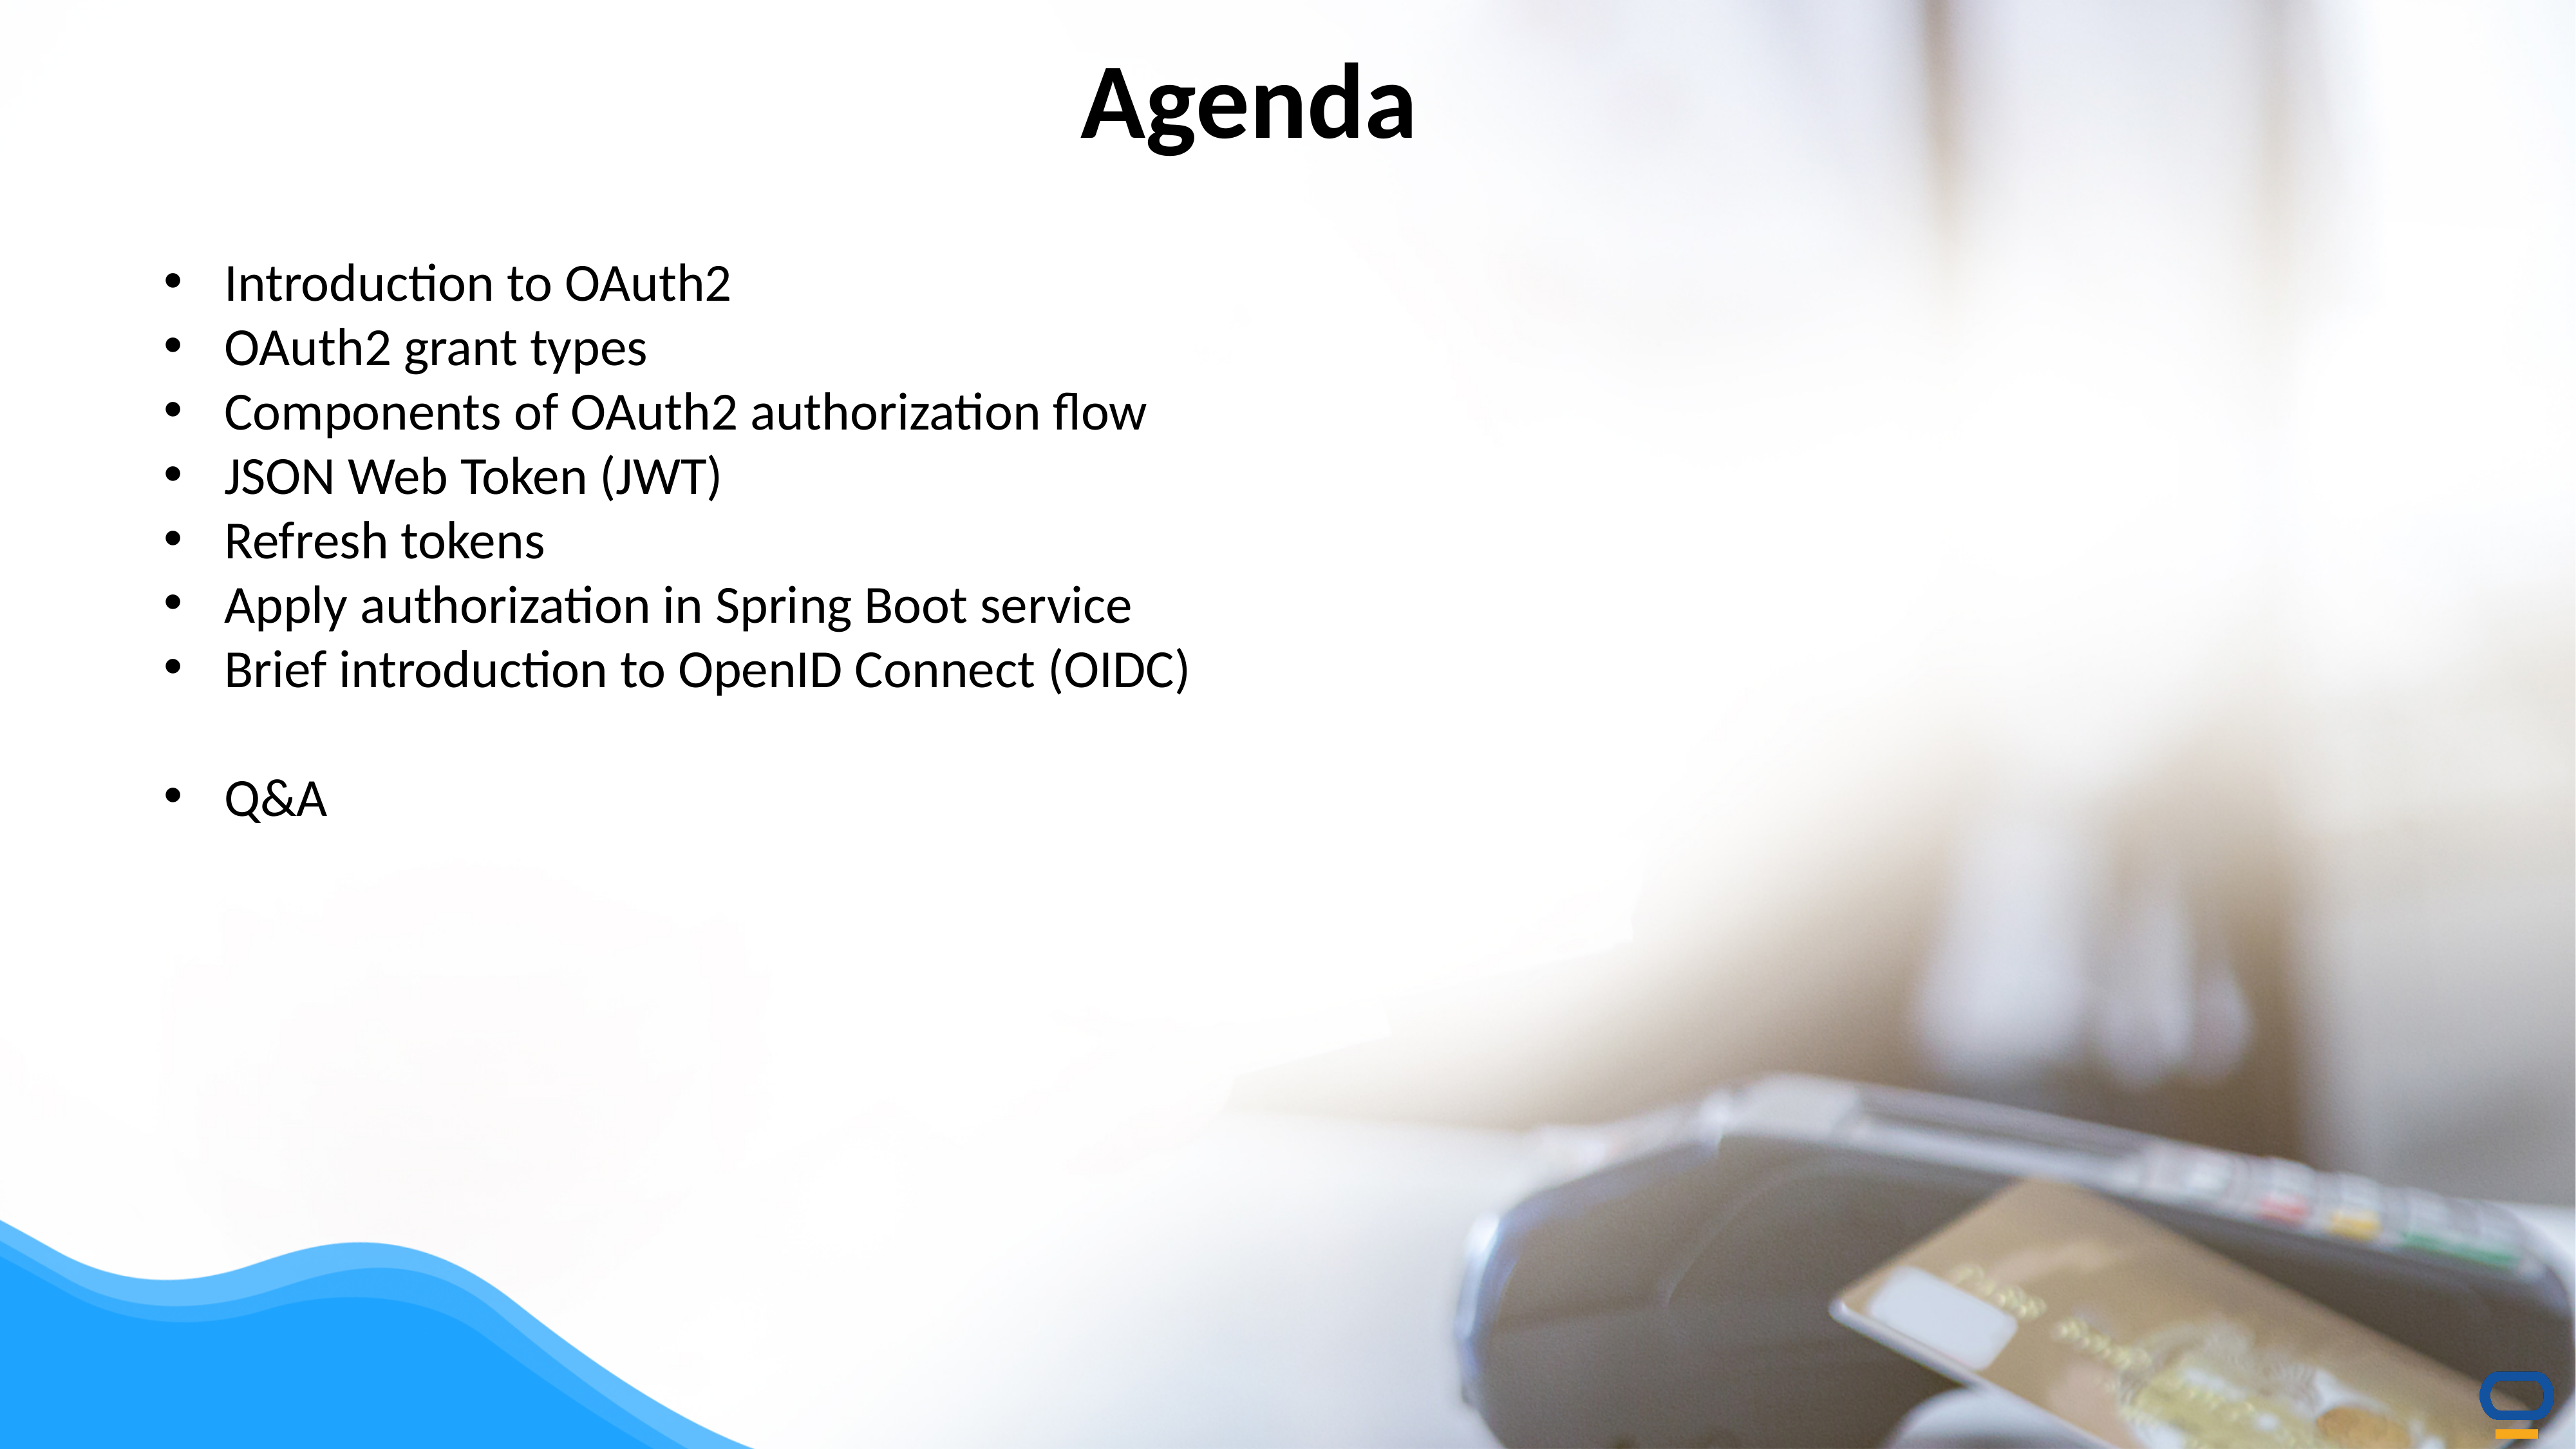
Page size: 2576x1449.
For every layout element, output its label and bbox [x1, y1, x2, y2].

text_box [1028, 905, 2486, 1015]
picture [0, 0, 2576, 1449]
